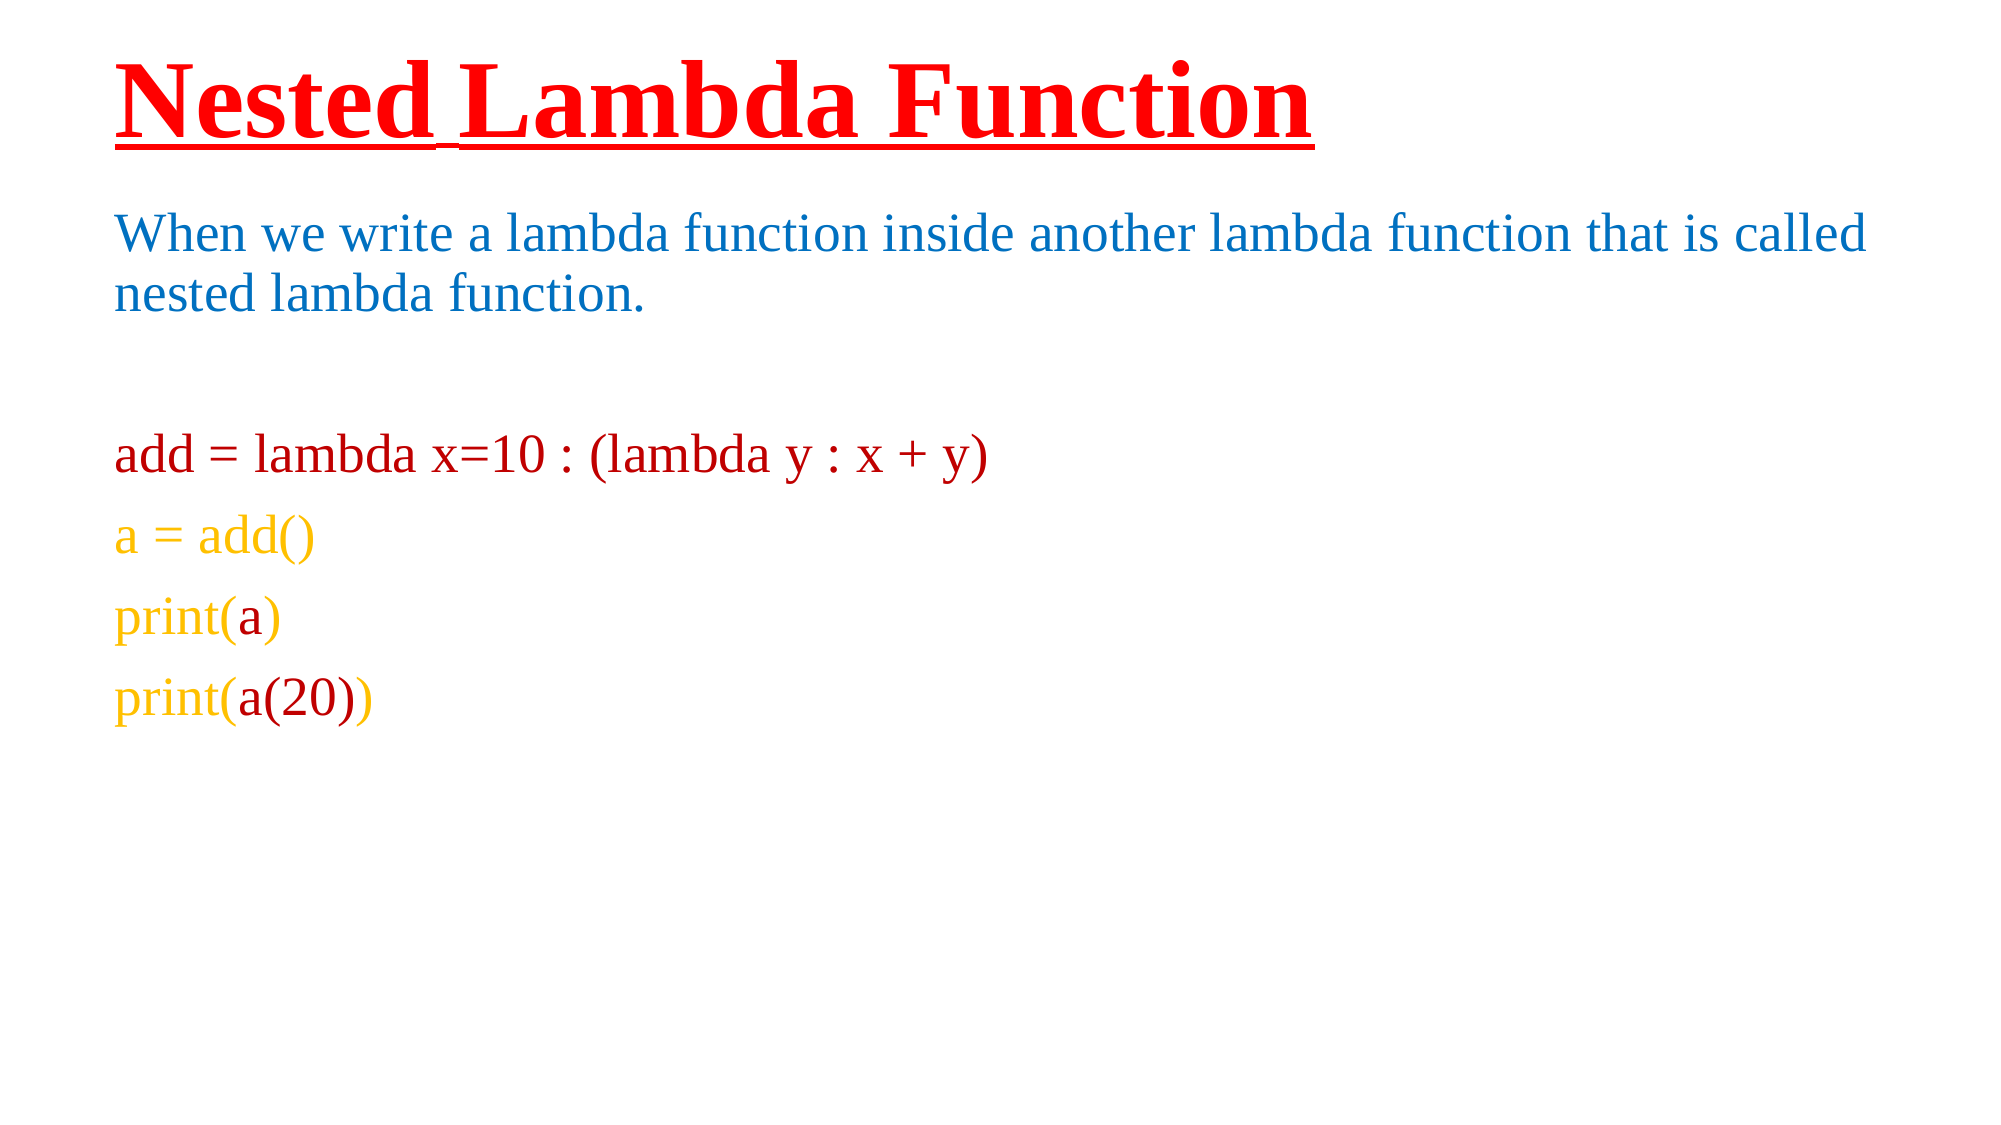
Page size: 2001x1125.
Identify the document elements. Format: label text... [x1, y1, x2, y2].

list When we write a lambda function inside another lambda function that is called nested lambda function. add = lambda x=10 : (lambda y : x + y) a = add() print(a) print(a(20)) [99, 195, 1900, 1013]
title Nested Lambda Function [99, 8, 1900, 195]
